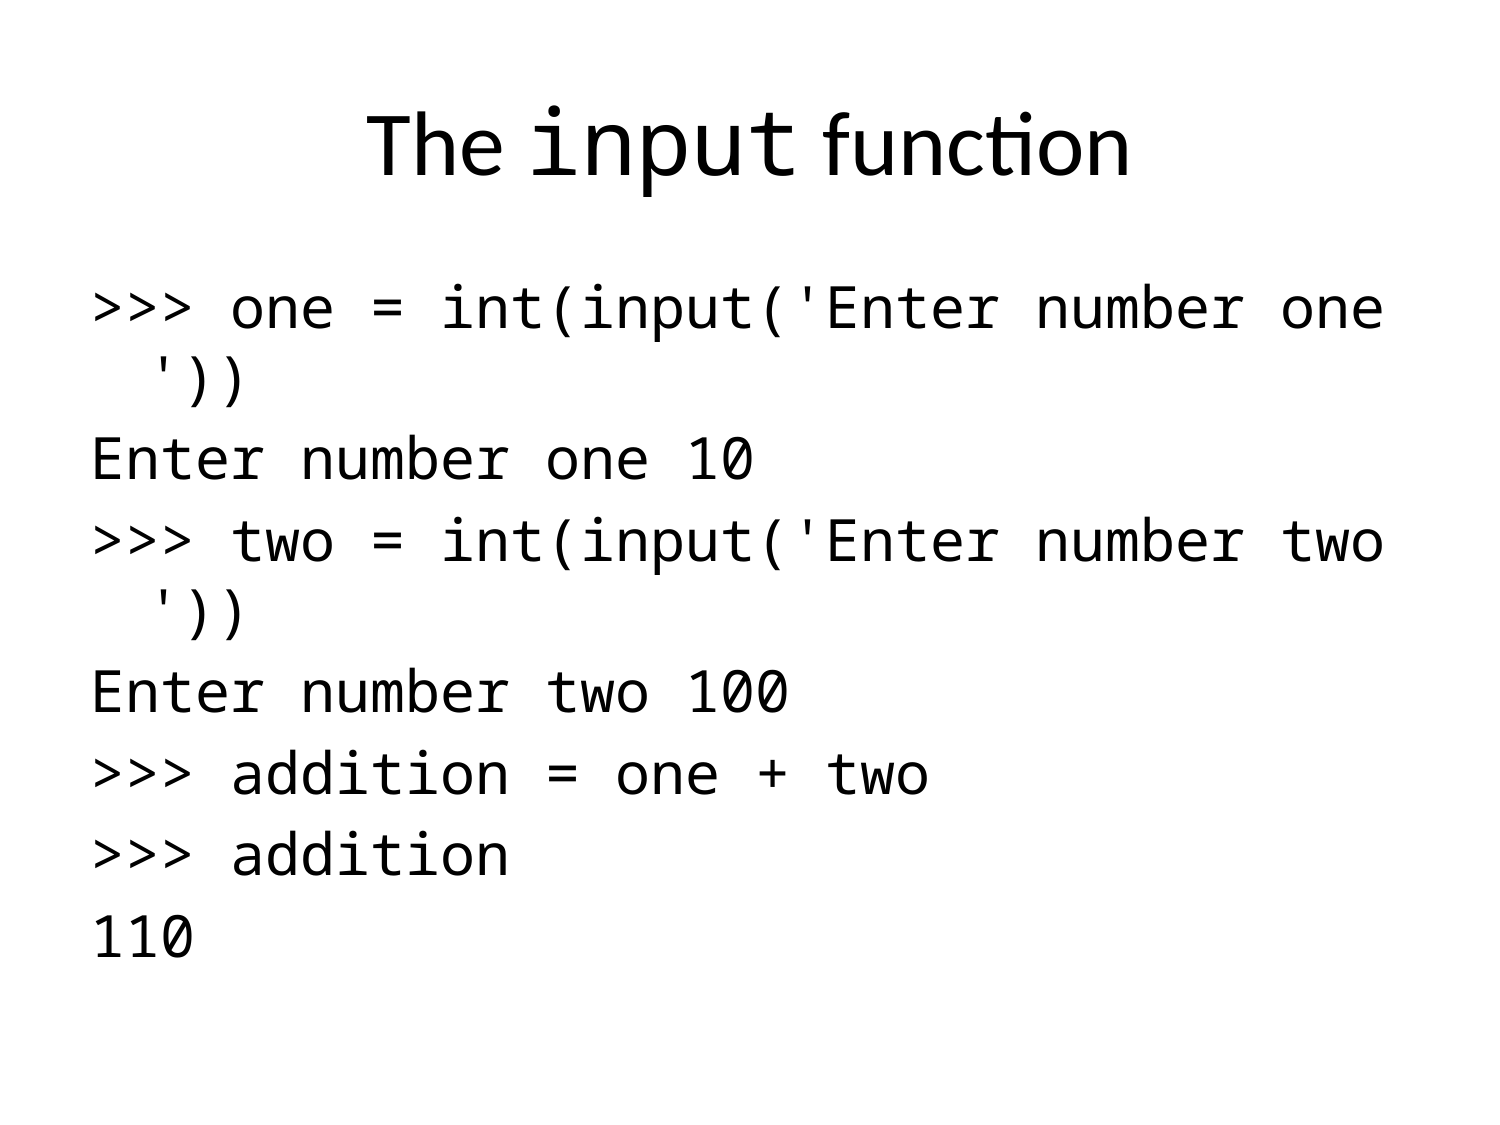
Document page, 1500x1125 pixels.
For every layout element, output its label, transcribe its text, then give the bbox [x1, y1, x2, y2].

list >>> one = int(input('Enter number one ')) Enter number one 10 >>> two = int(input('Enter number two ')) Enter number two 100 >>> addition = one + two >>> addition 110 [75, 262, 1425, 1005]
title The input function [75, 45, 1425, 233]
